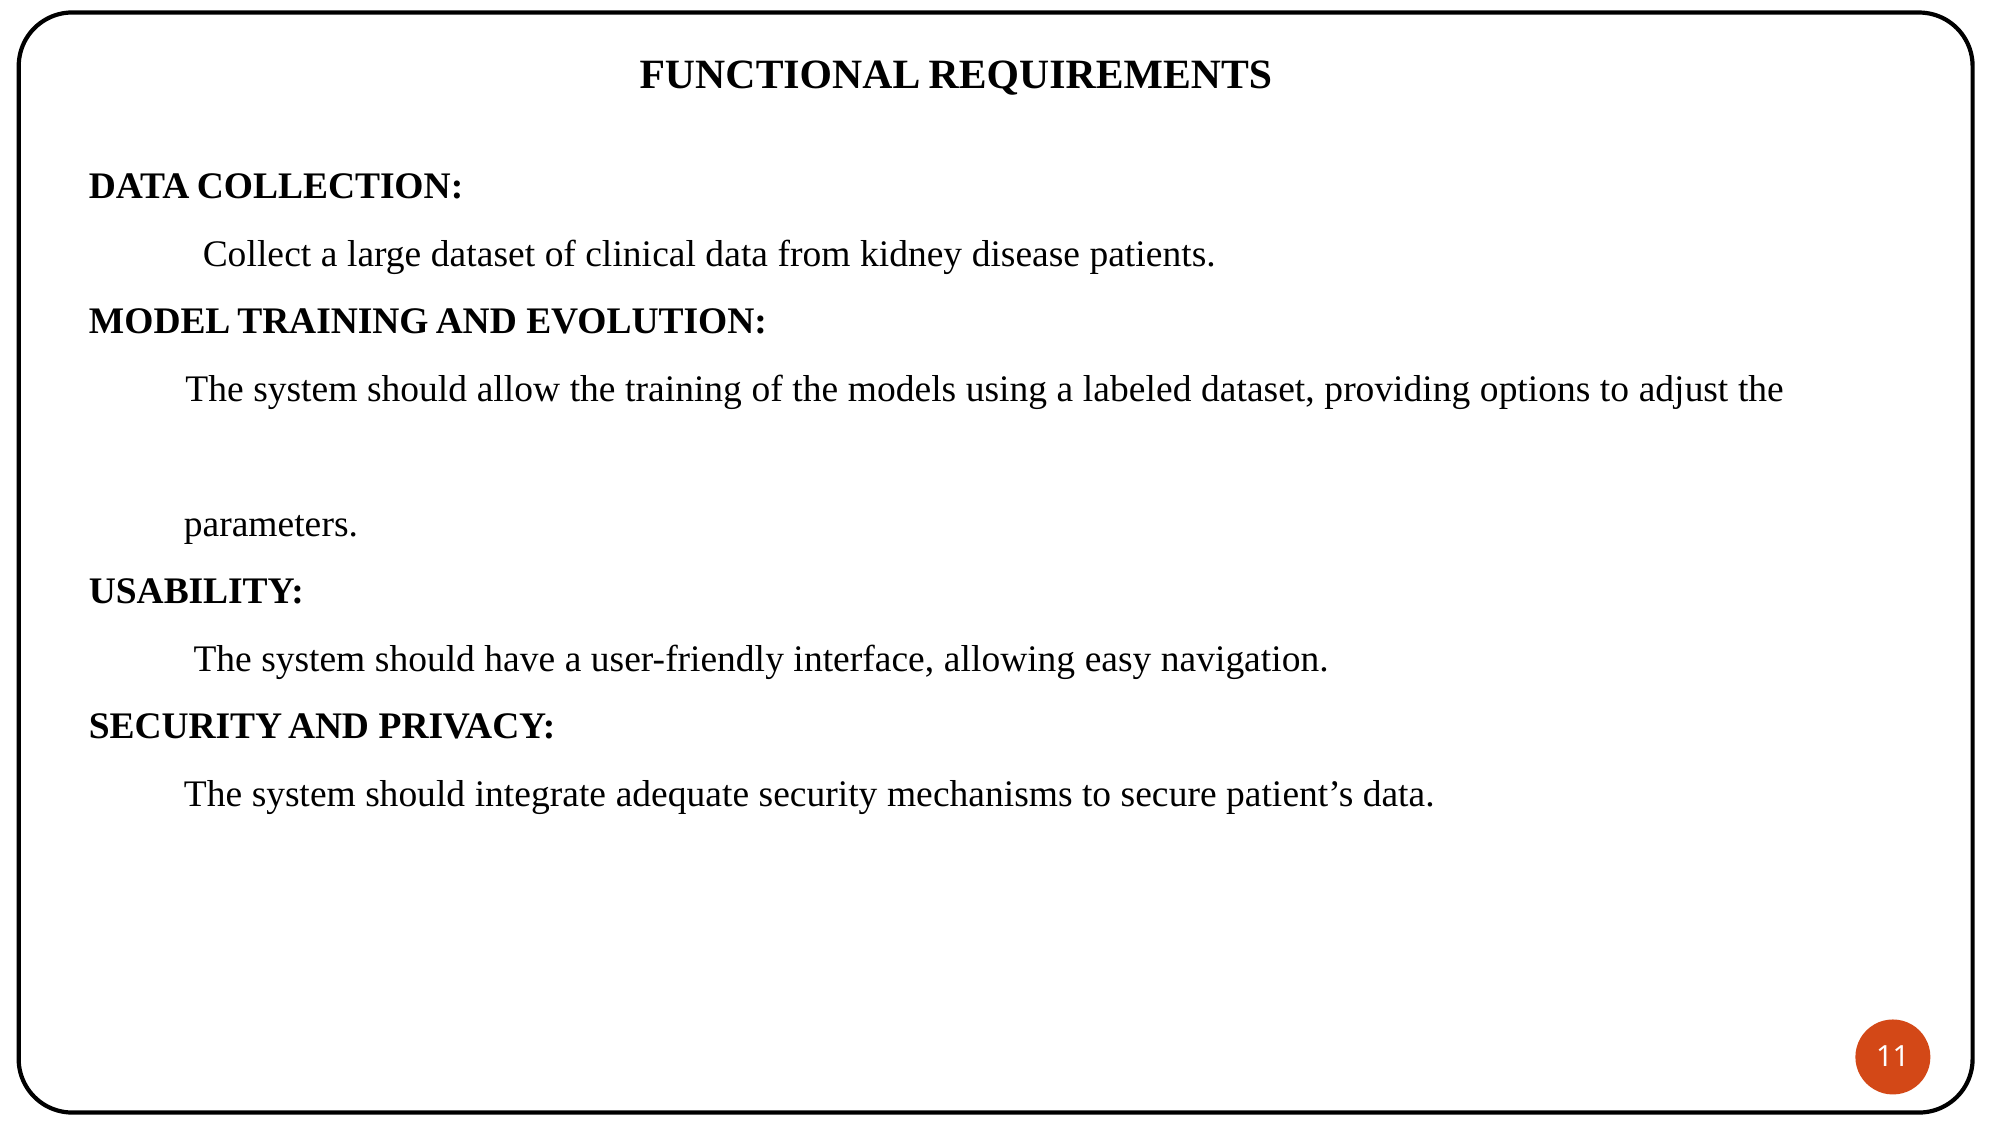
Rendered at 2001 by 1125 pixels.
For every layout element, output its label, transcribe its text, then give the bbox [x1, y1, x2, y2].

text_box [18, 12, 1973, 1113]
text_box 11 [1855, 1019, 1931, 1095]
